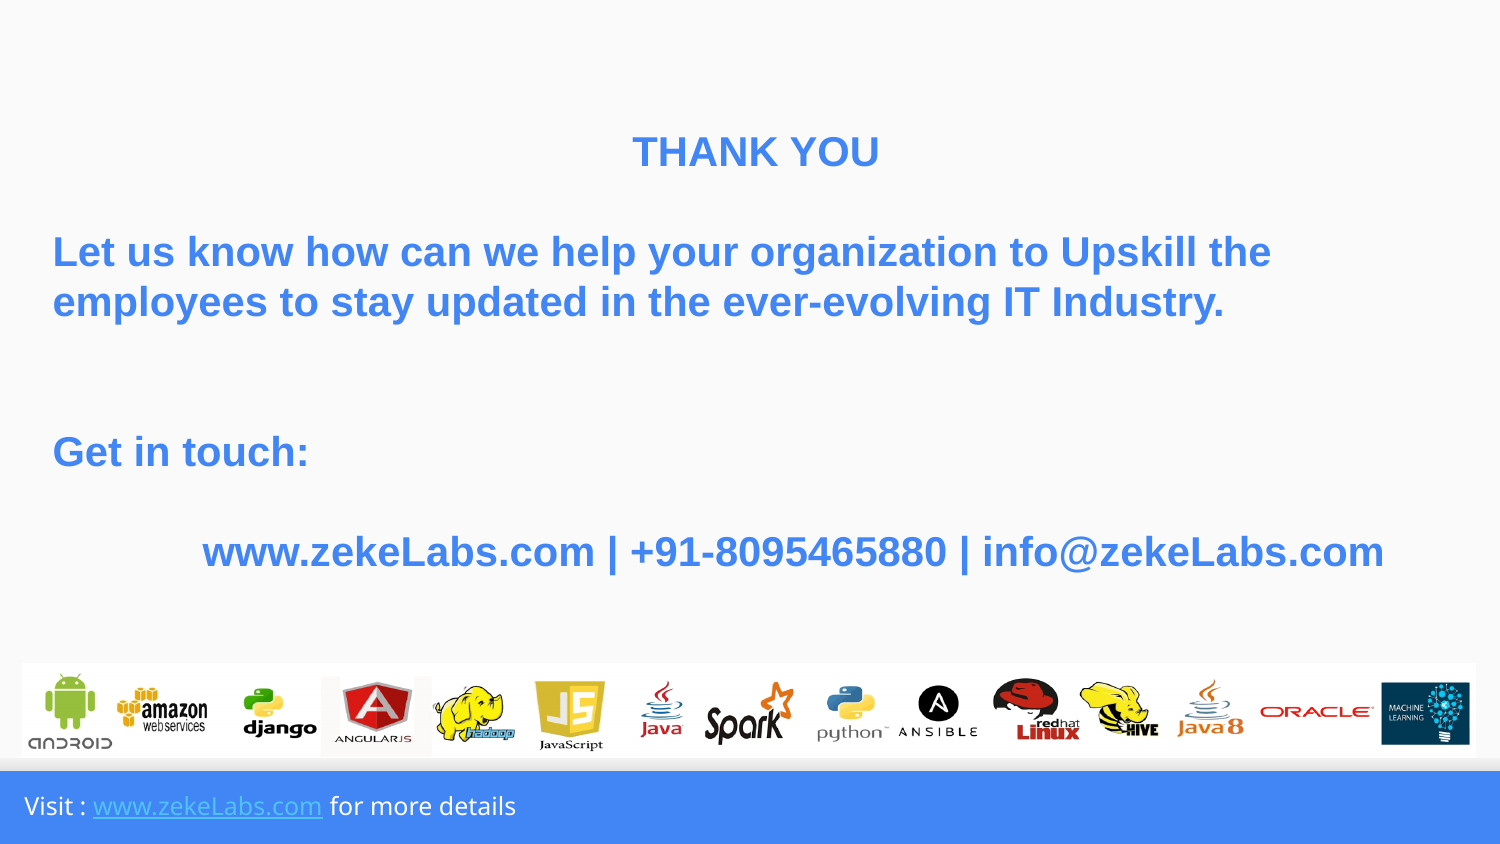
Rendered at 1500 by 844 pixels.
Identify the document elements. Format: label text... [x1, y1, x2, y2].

list Visit : www.zekeLabs.com for more details [9, 770, 1385, 844]
text_box THANK YOU Let us know how can we help your organization to Upskill the employees to stay updated in the ever-evolving IT Industry. Get in touch: www.zekeLabs.com | +91-8095465880 | info@zekeLabs.com [37, 49, 1476, 662]
picture [21, 663, 1476, 759]
